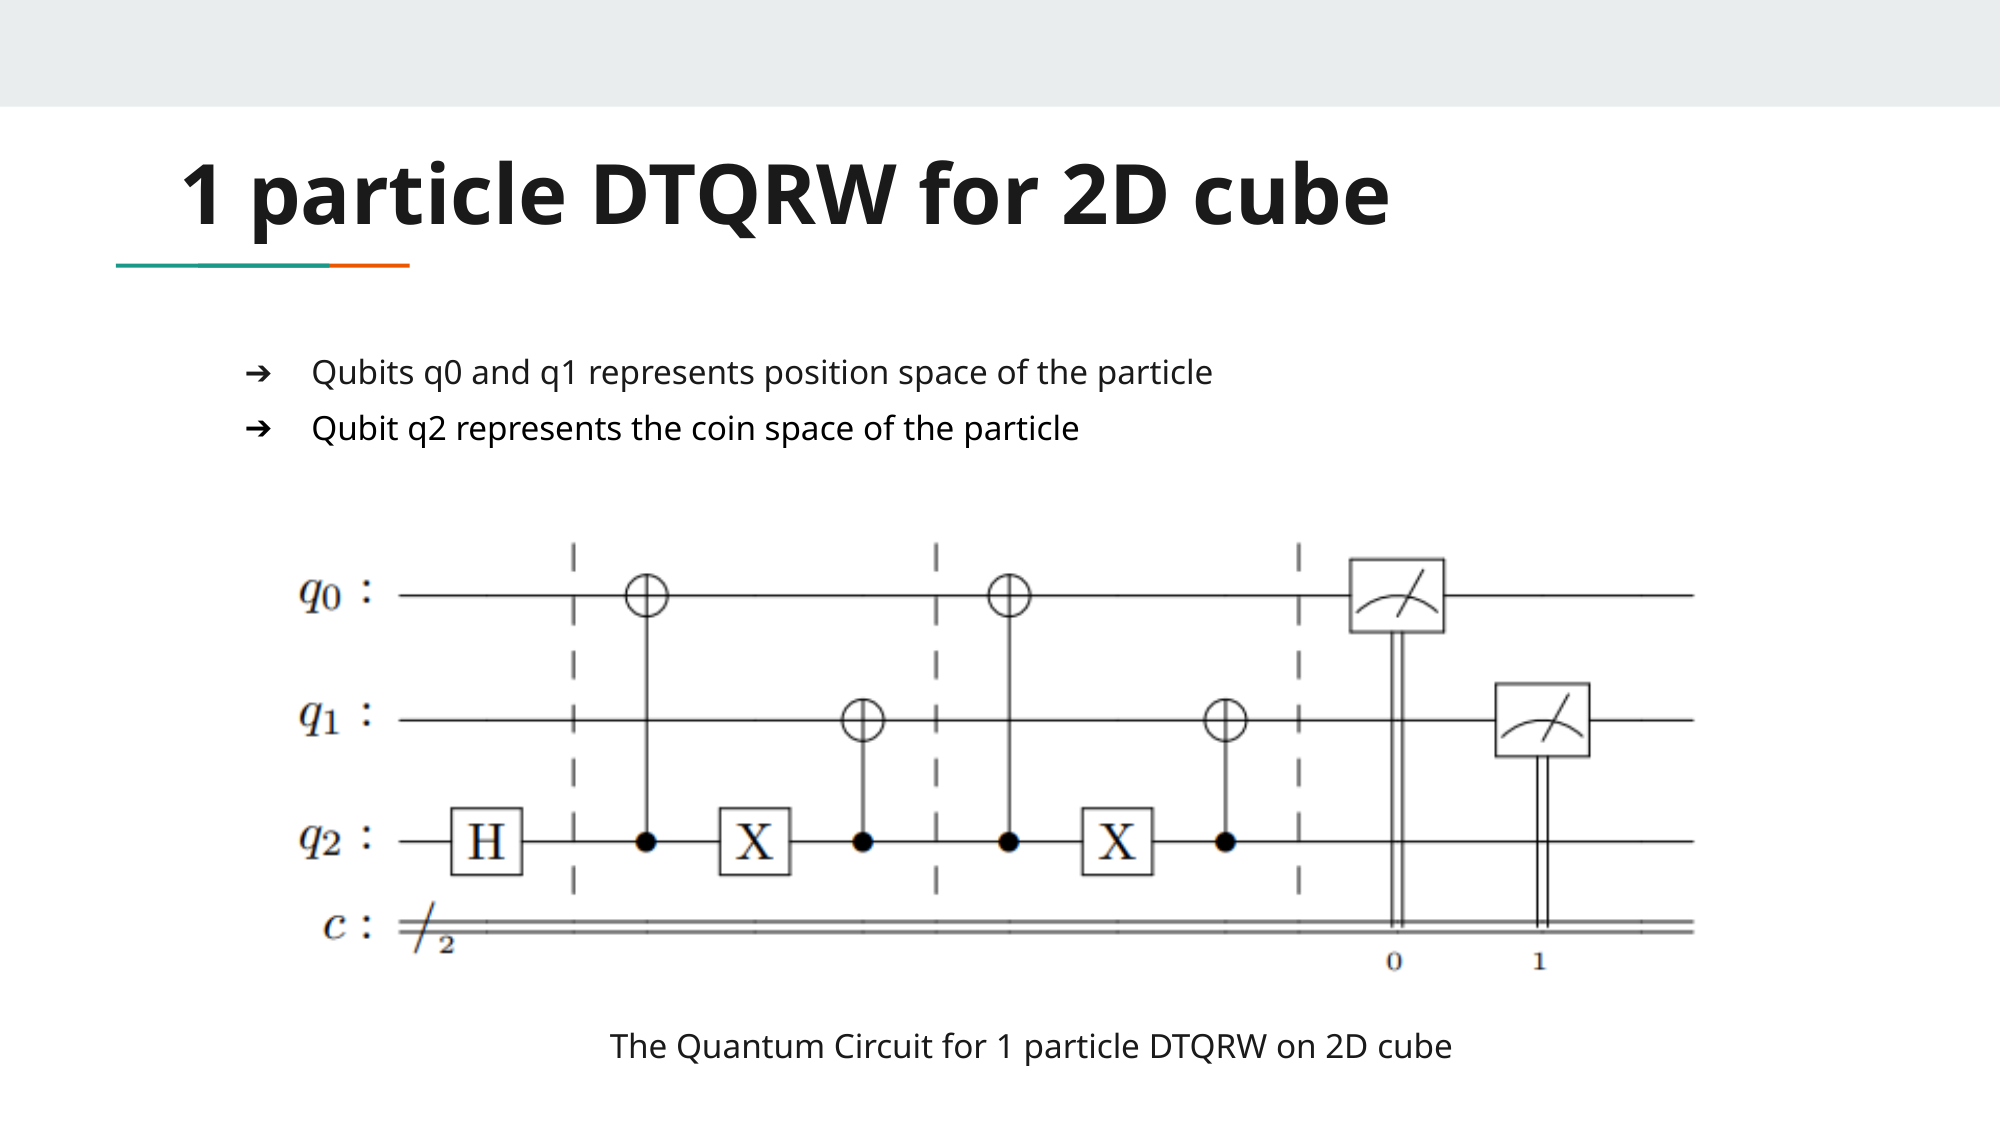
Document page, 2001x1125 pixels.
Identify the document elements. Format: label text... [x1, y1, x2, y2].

list Qubits q0 and q1 represents position space of the particle Qubit q2 represents the coin space of the particle [191, 316, 1873, 458]
title 1 particle DTQRW for 2D cube [159, 120, 1841, 238]
picture [210, 456, 1790, 1039]
list The Quantum Circuit for 1 particle DTQRW on 2D cube [191, 999, 1873, 1085]
